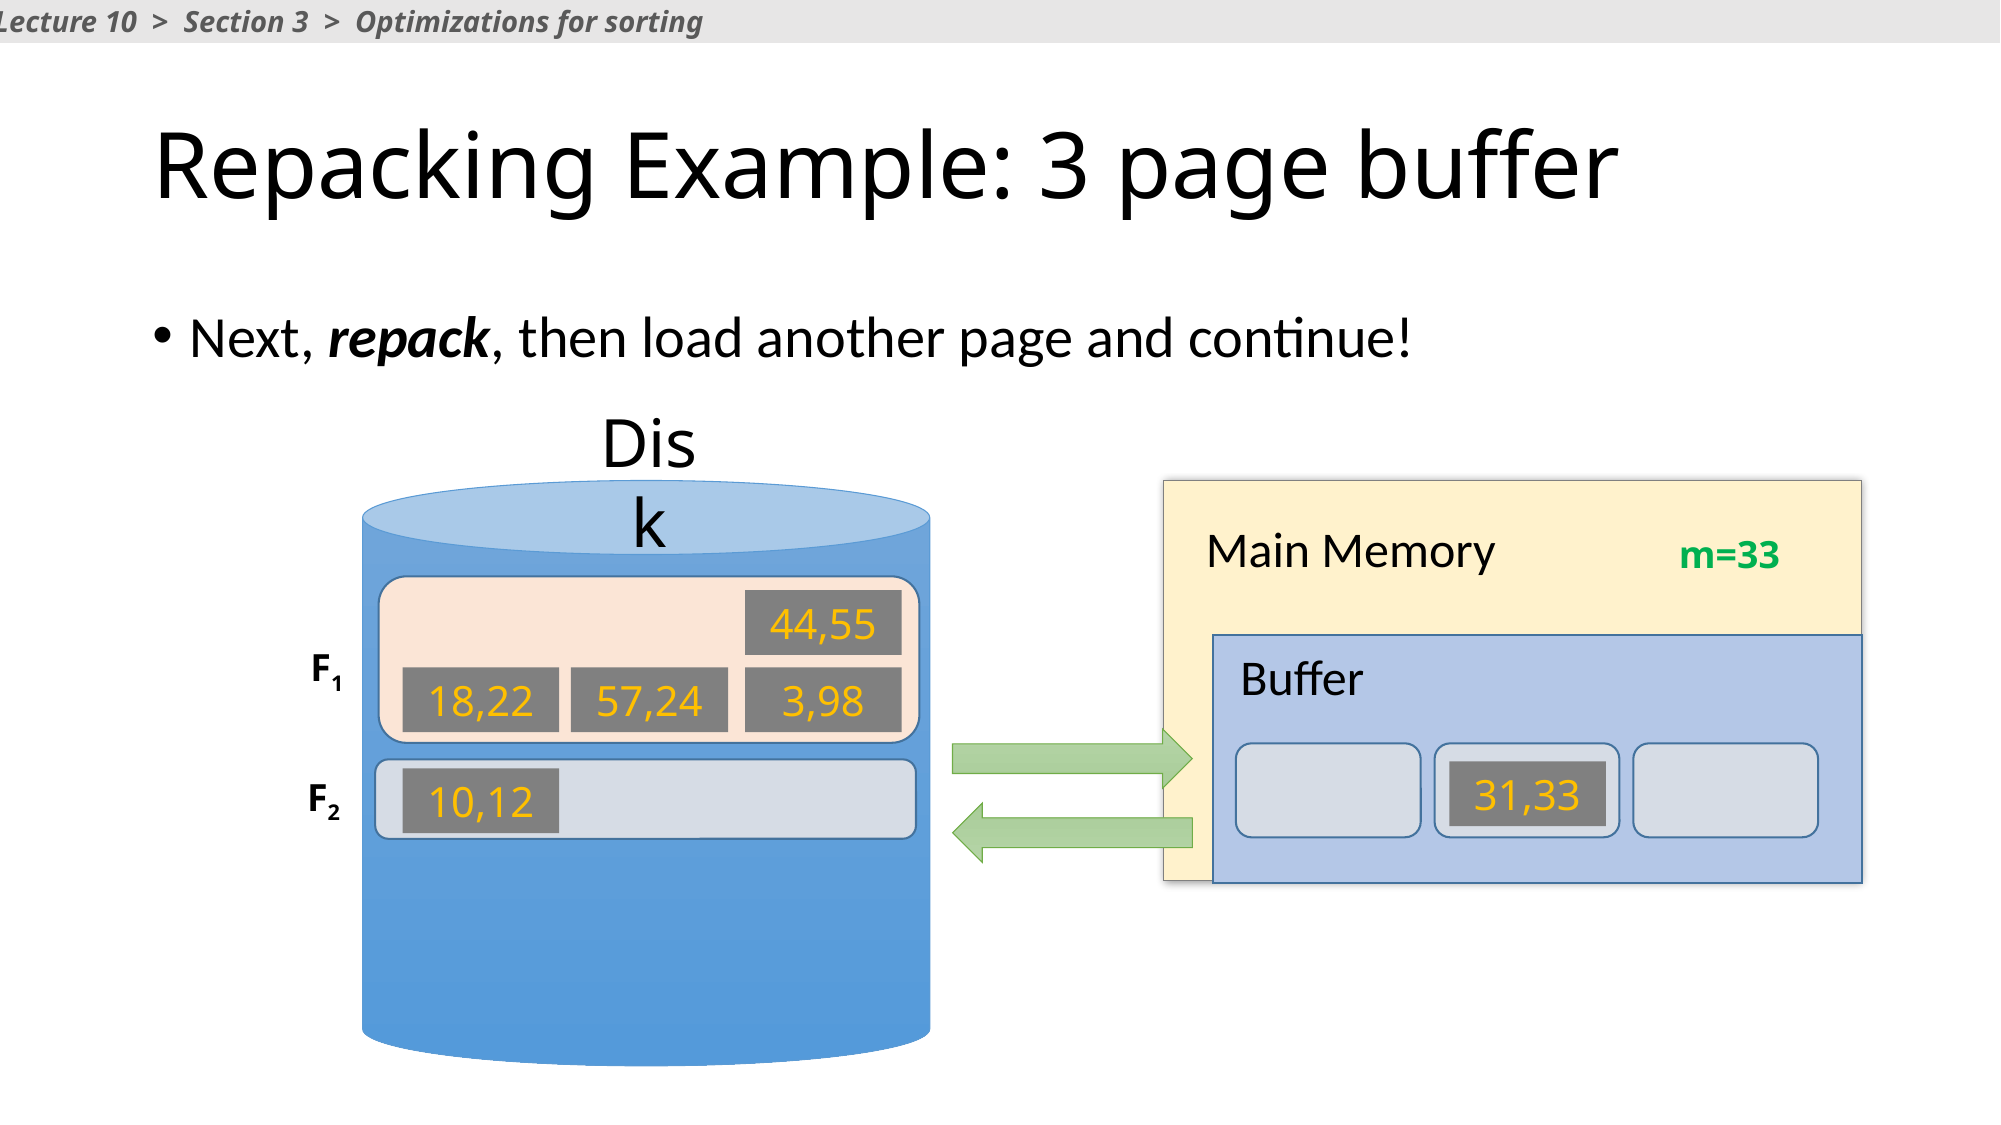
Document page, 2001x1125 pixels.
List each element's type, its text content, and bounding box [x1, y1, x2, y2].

text_box 3,98 [745, 667, 902, 733]
text_box 18,22 [402, 667, 560, 733]
text_box [951, 727, 1163, 790]
text_box [951, 801, 1163, 864]
text_box [377, 575, 921, 744]
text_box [0, 0, 2000, 47]
text_box [362, 481, 931, 1067]
title Repacking Example: 3 page buffer [137, 59, 1863, 278]
text_box [374, 758, 918, 840]
text_box 44,55 [745, 590, 902, 655]
list Next, repack, then load another page and continue! [137, 299, 1863, 1014]
text_box Disk [576, 393, 722, 569]
text_box 57,24 [570, 667, 729, 733]
text_box 10,12 [402, 768, 560, 834]
text_box F2 [292, 766, 355, 832]
text_box F1 [295, 637, 359, 703]
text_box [1163, 480, 1863, 884]
